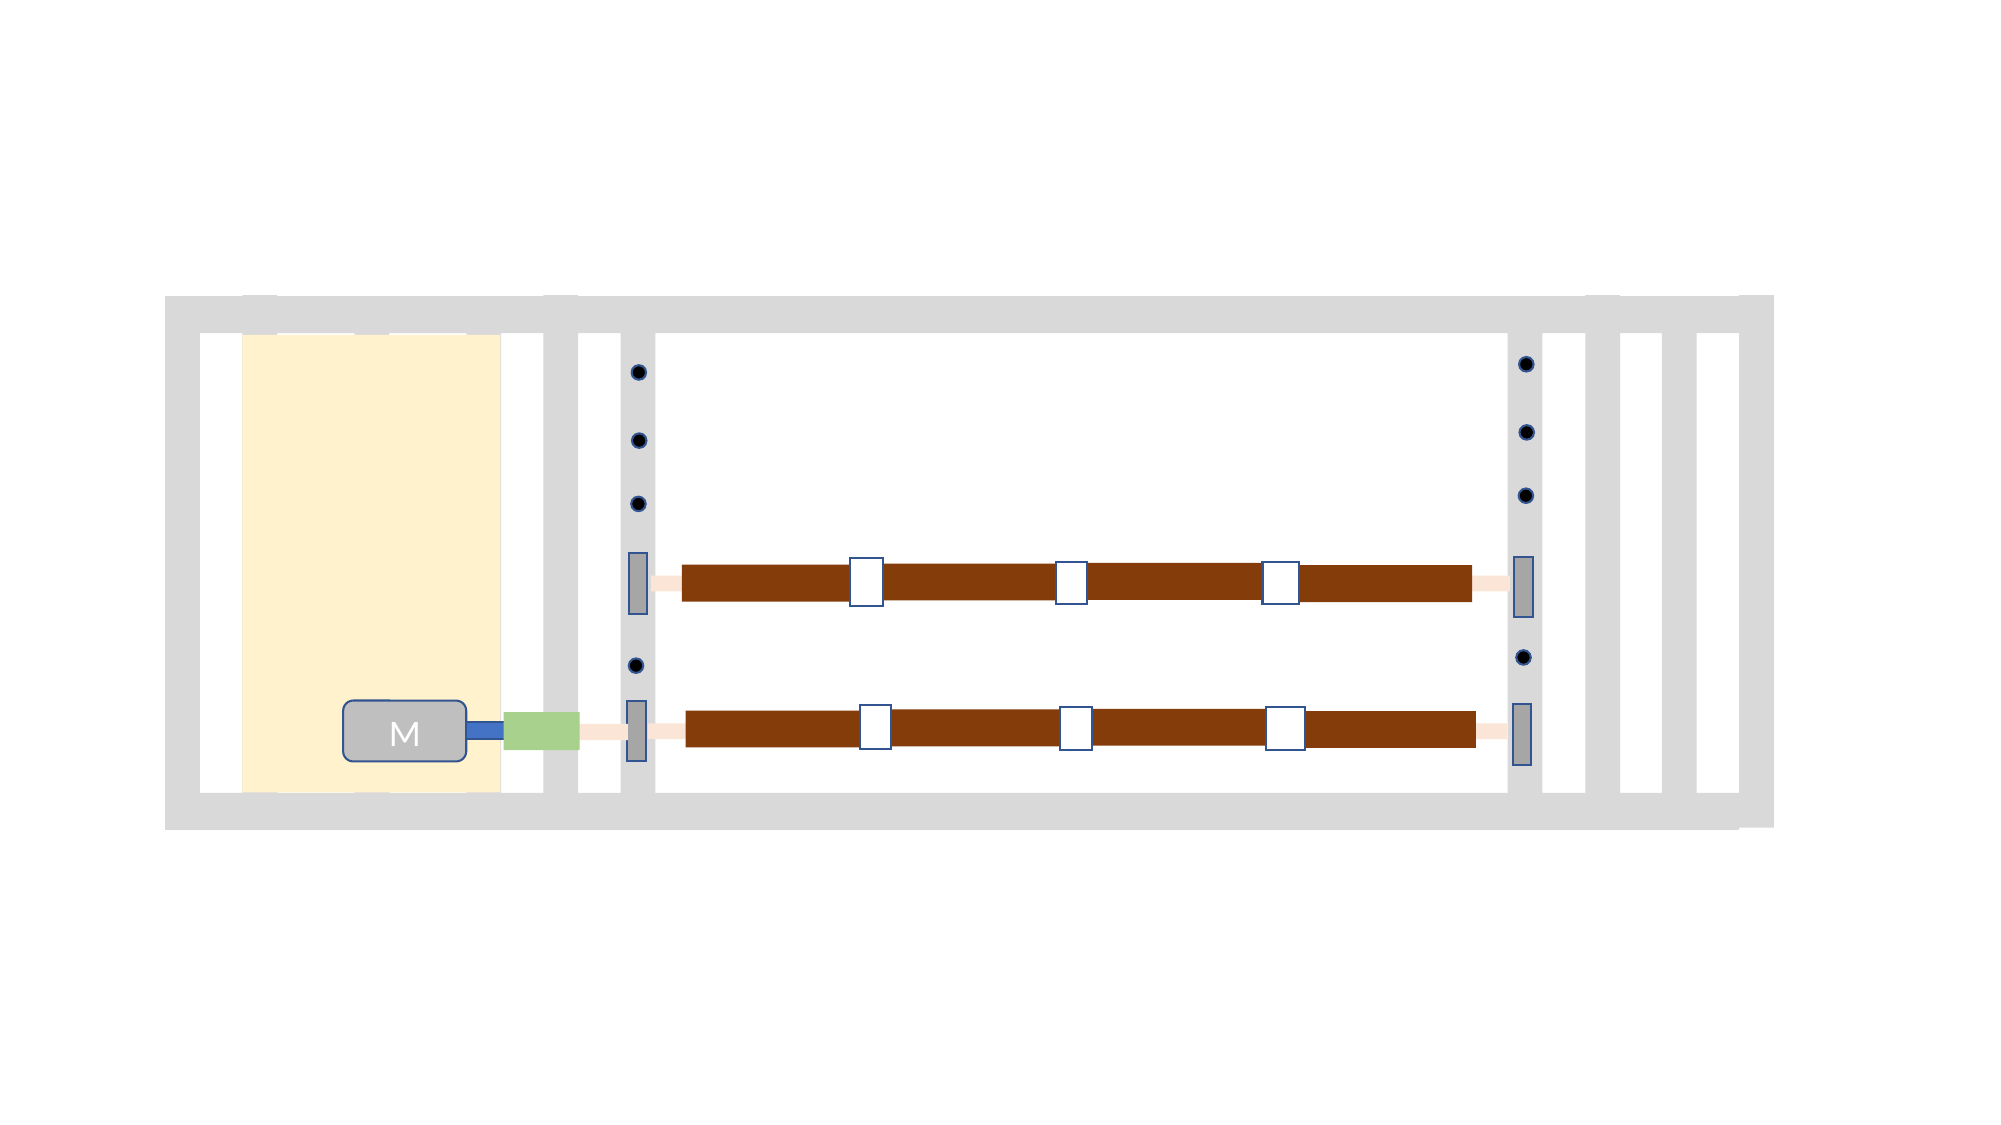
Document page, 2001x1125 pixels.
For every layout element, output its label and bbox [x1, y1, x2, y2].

text_box [165, 295, 1774, 830]
